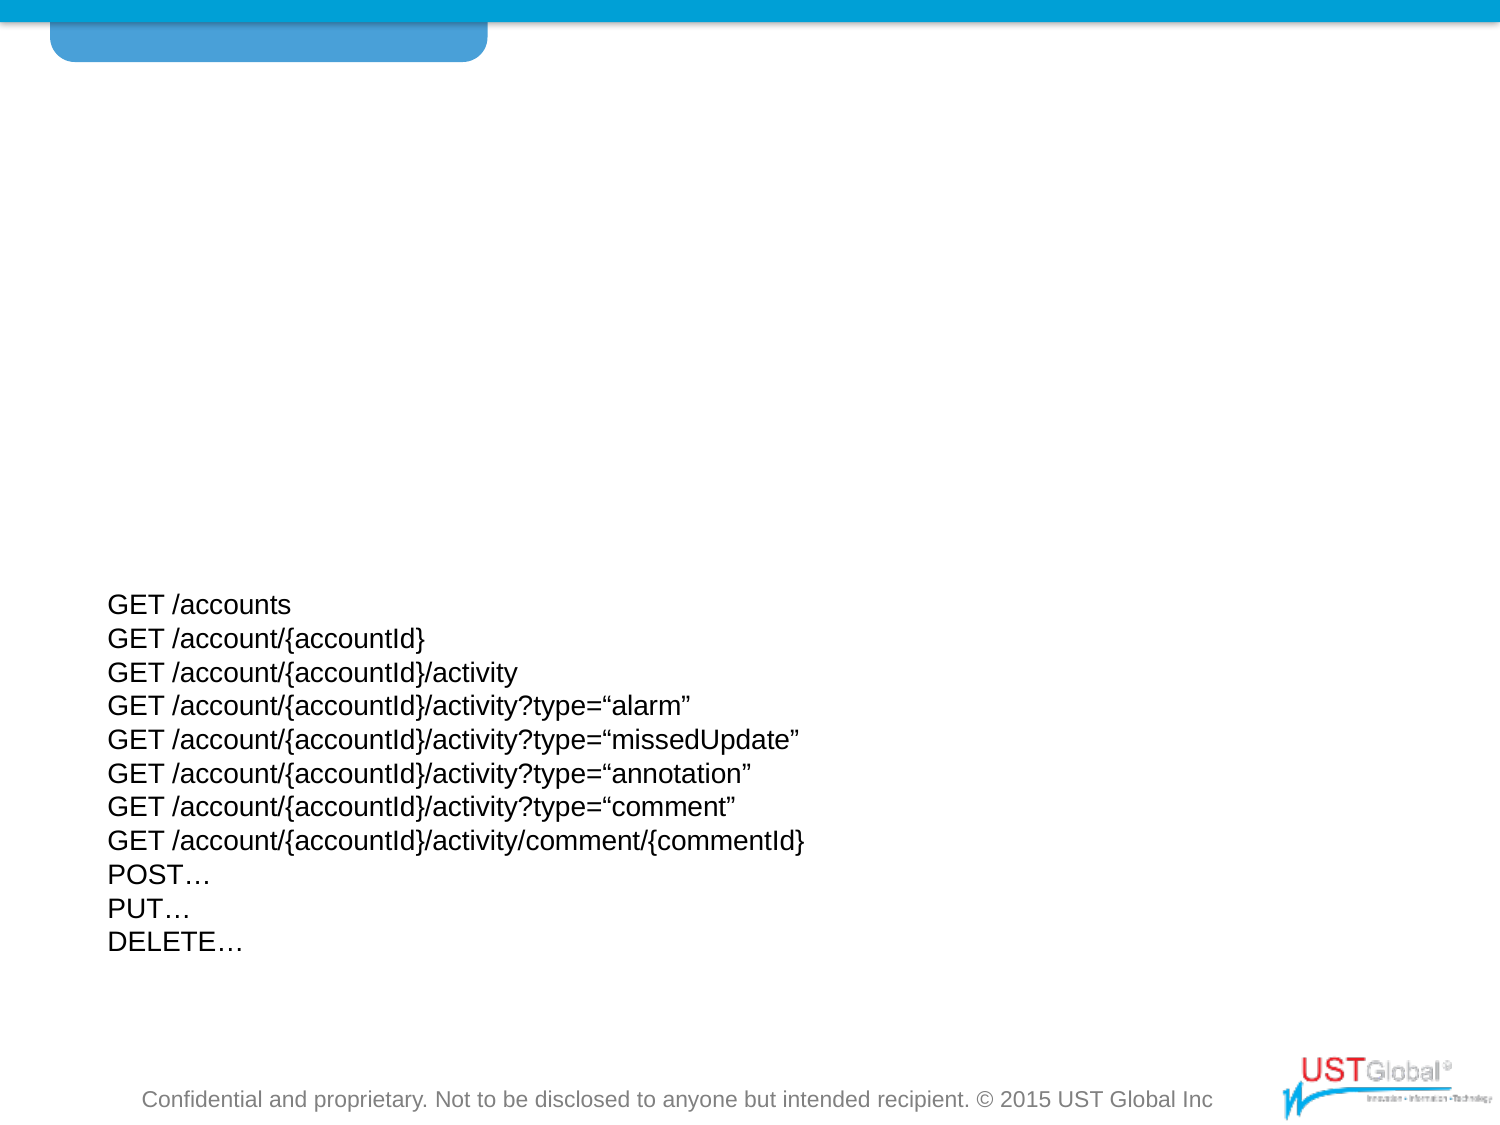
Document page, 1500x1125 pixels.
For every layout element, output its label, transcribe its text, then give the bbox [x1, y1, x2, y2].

picture [1274, 1047, 1500, 1125]
text_box GET /accounts GET /account/{accountId} GET /account/{accountId}/activity GET /account/{accountId}/activity?type=“alarm” GET /account/{accountId}/activity?type=“missedUpdate” GET /account/{accountId}/activity?type=“annotation” GET /account/{accountId}/activity?type=“comment” GET /account/{accountId}/activity/comment/{commentId} POST… PUT… DELETE… [92, 579, 849, 965]
